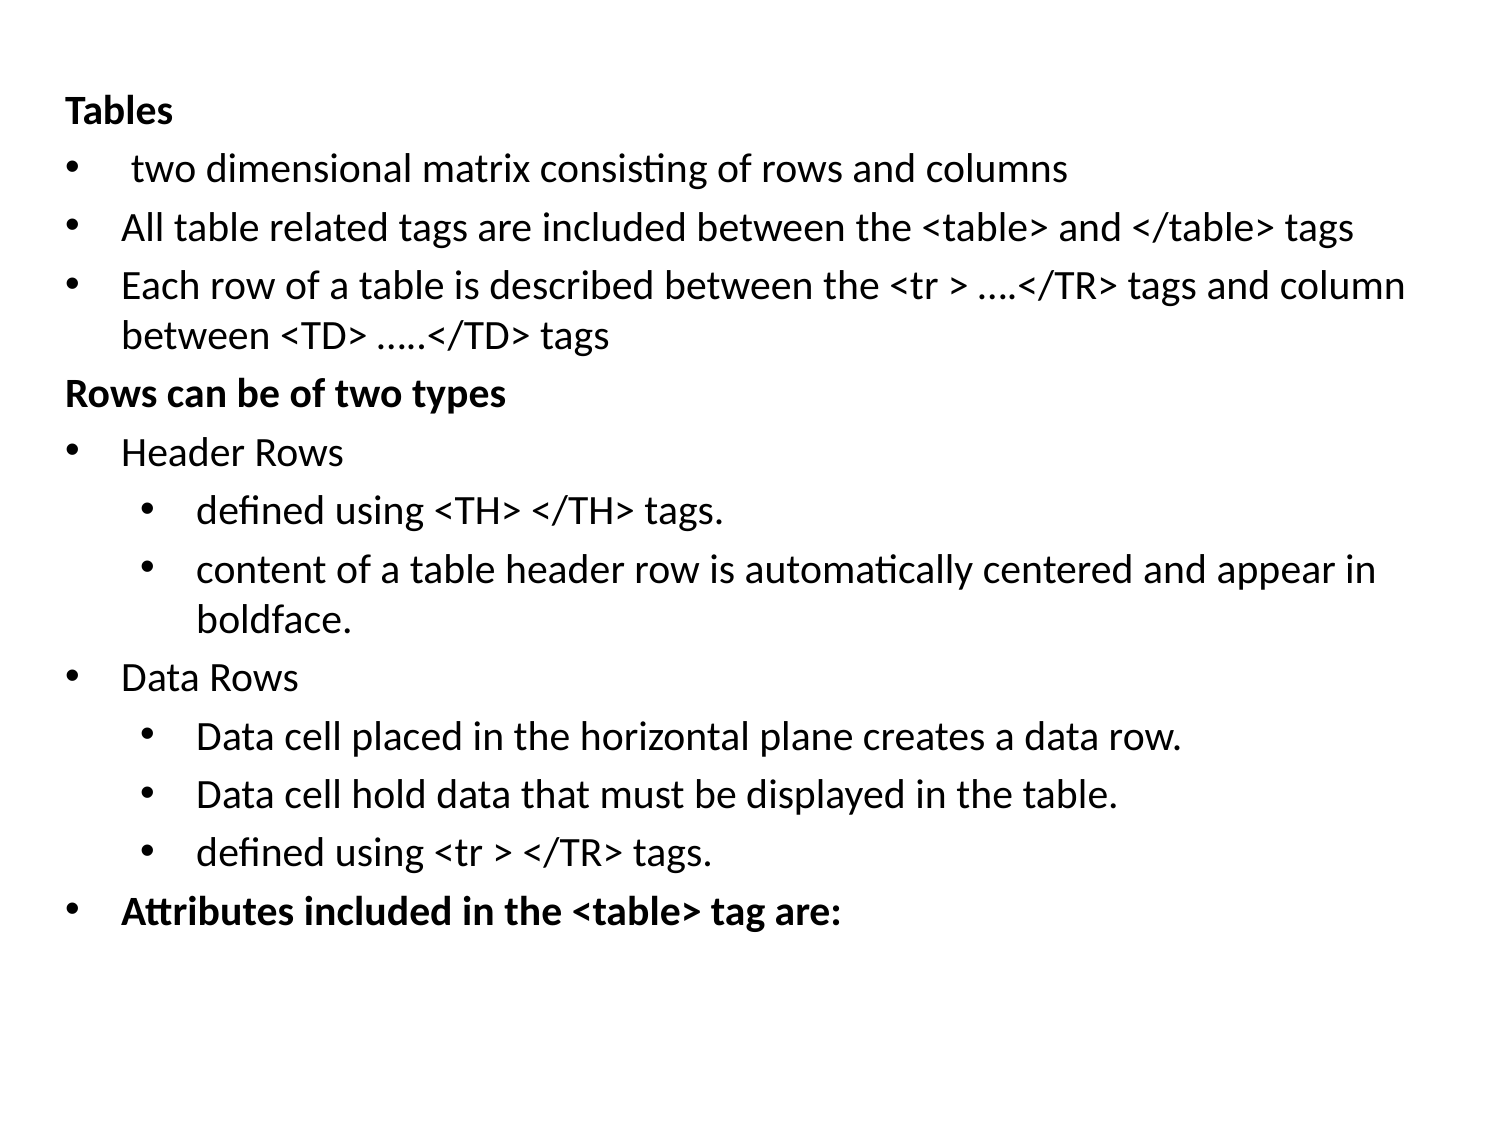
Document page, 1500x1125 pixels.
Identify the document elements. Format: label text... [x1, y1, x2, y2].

text_box Tables two dimensional matrix consisting of rows and columns All table related tags are included between the <table> and </table> tags Each row of a table is described between the <tr > ….</TR> tags and column between <TD> …..</TD> tags Rows can be of two types Header Rows defined using <TH> </TH> tags. content of a table header row is automatically centered and appear in boldface. Data Rows Data cell placed in the horizontal plane creates a data row. Data cell hold data that must be displayed in the table. defined using <tr > </TR> tags. Attributes included in the <table> tag are: [50, 74, 1425, 1063]
